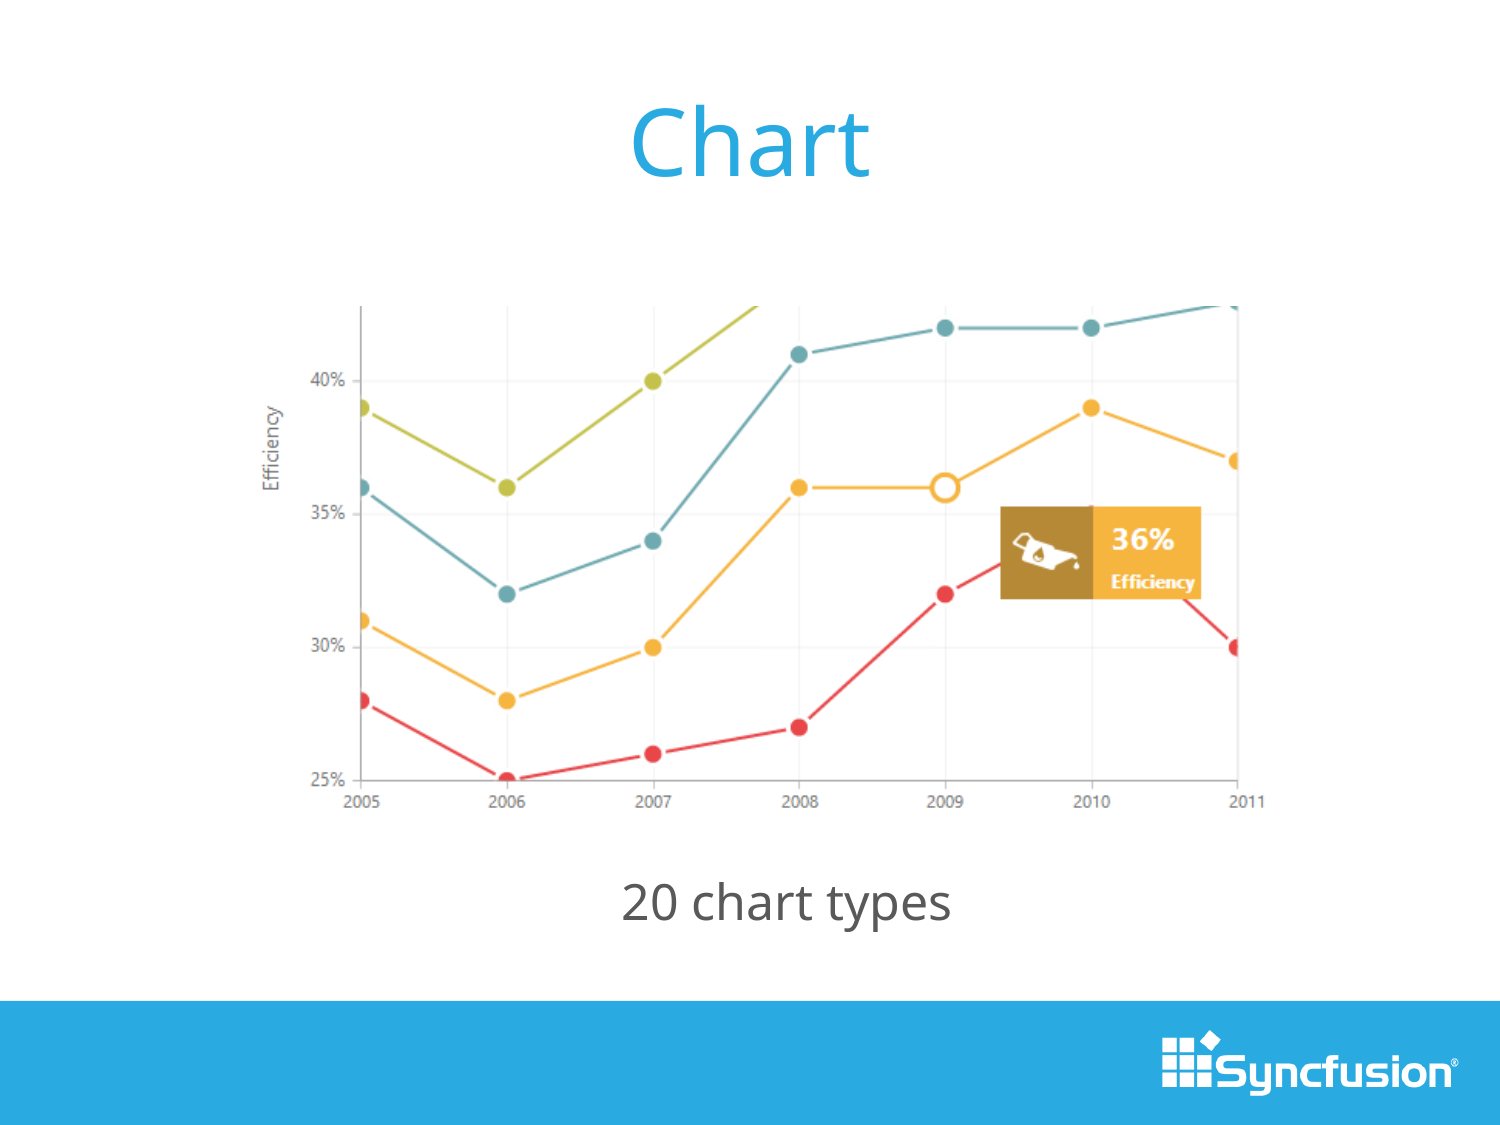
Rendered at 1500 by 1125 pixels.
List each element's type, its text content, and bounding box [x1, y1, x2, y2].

list 20 chart types [362, 862, 1213, 972]
title Chart [75, 45, 1425, 233]
picture [222, 306, 1278, 826]
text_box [0, 1000, 1500, 1125]
